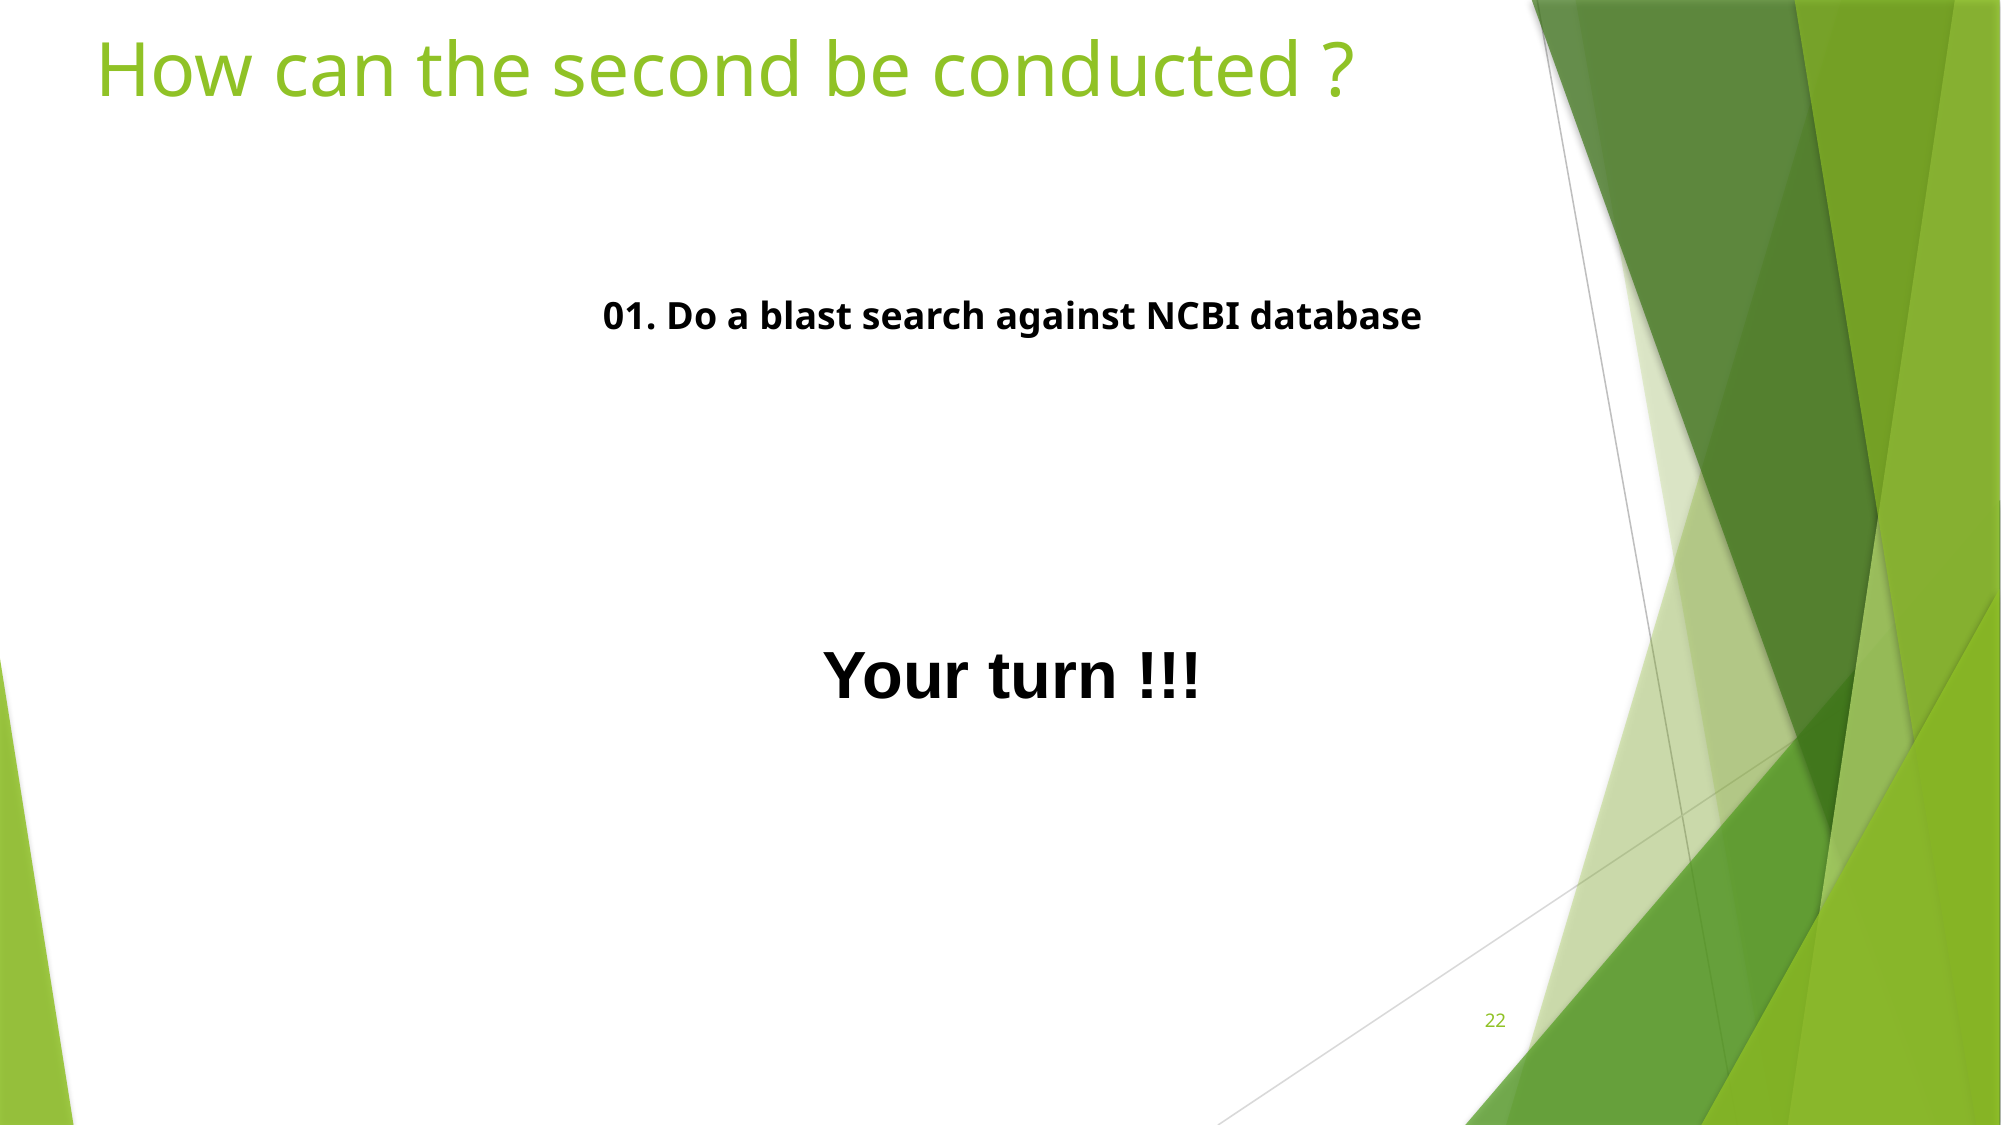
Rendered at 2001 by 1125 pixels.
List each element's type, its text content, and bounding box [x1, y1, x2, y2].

slide_number 22 [1409, 991, 1522, 1051]
text_box 01. Do a blast search against NCBI database Your turn !!! [217, 194, 1809, 855]
title How can the second be conducted ? [80, 13, 1491, 231]
